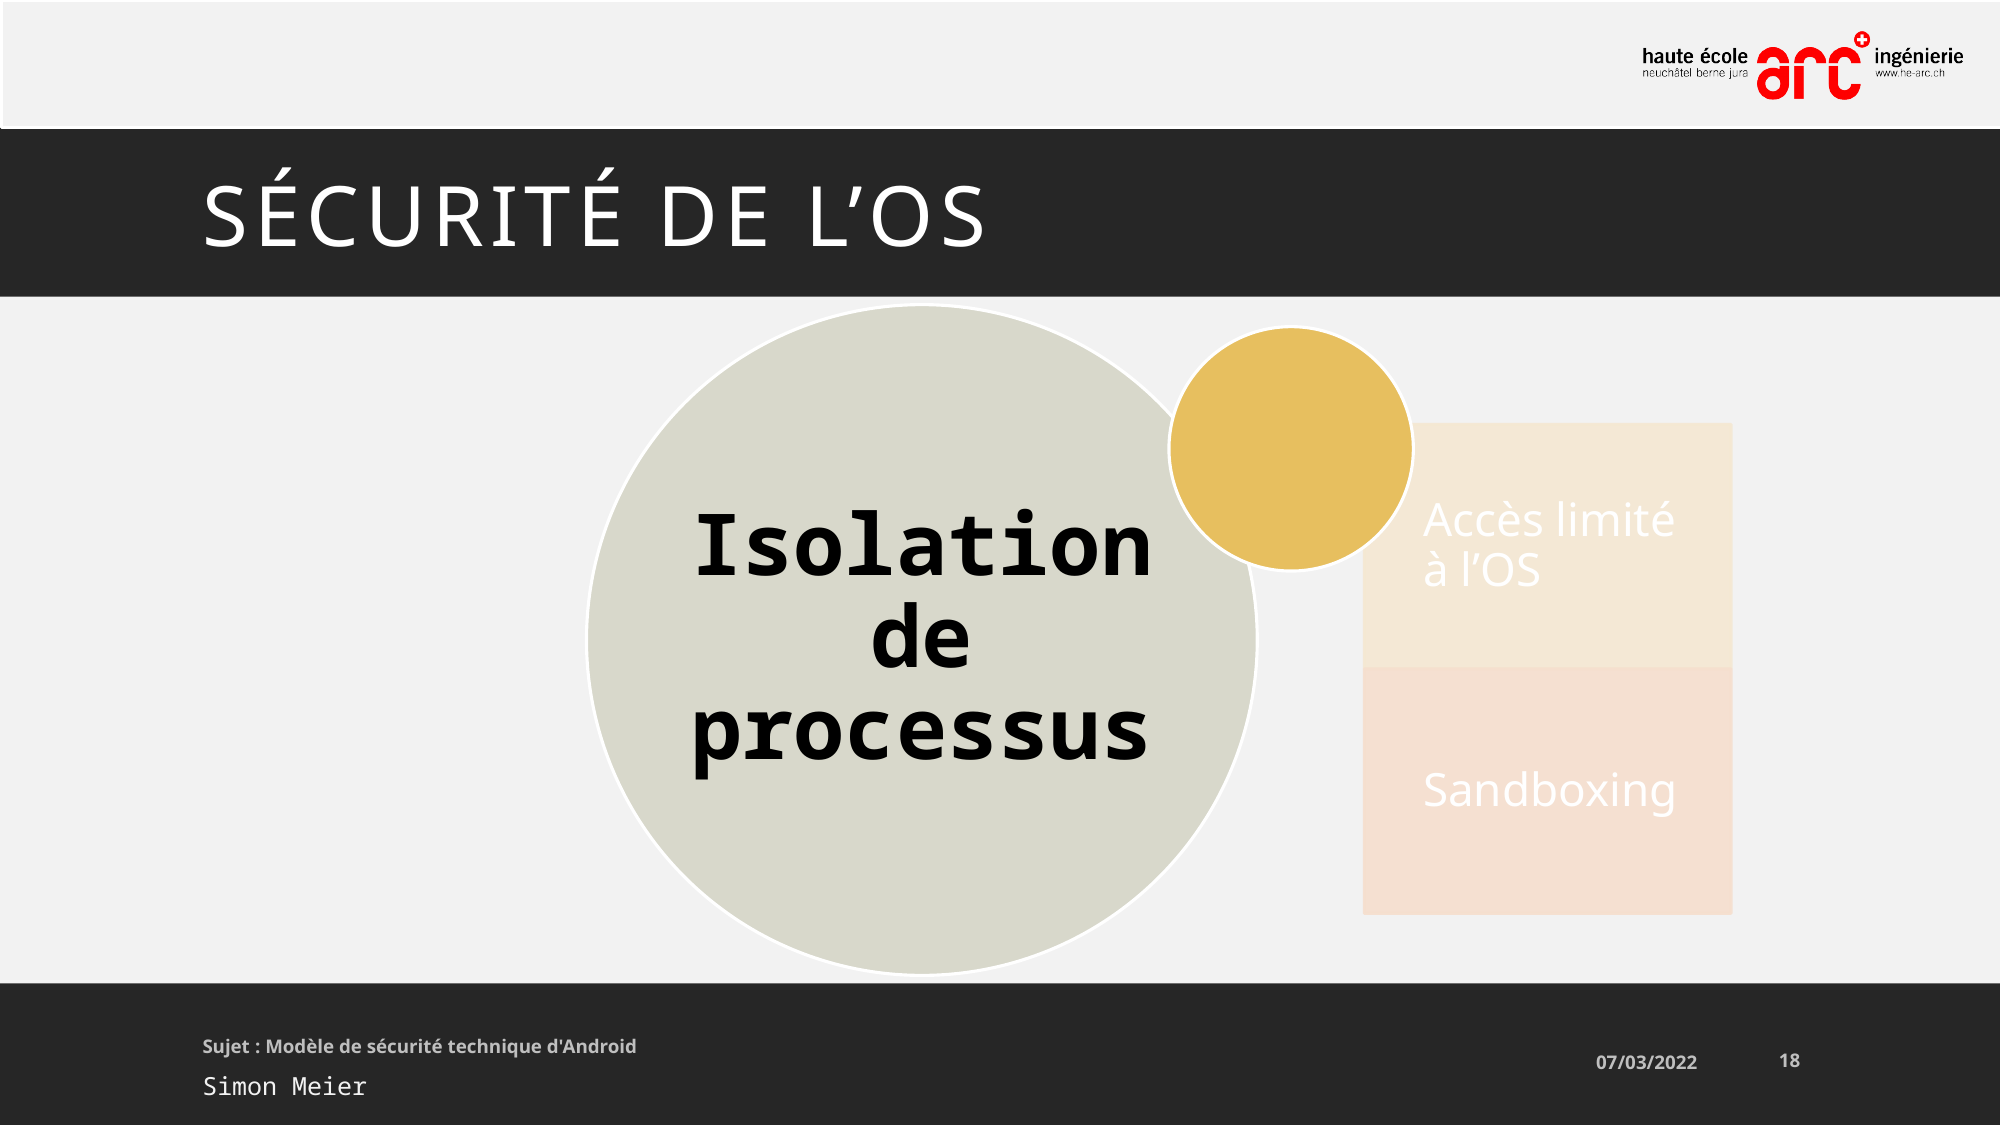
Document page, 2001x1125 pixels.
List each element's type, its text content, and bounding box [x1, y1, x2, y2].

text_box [418, 304, 1426, 976]
text_box Simon Meier [187, 1062, 1189, 1108]
picture [1642, 31, 1963, 101]
title Sécurité de l’os [187, 148, 1816, 279]
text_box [1009, 326, 1891, 915]
footer Sujet : Modèle de sécurité technique d'Android [187, 1015, 1425, 1076]
text_box [0, 0, 2000, 129]
slide_number 18 [1725, 1031, 1816, 1092]
text_box [0, 296, 2000, 984]
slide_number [1449, 1031, 1713, 1092]
